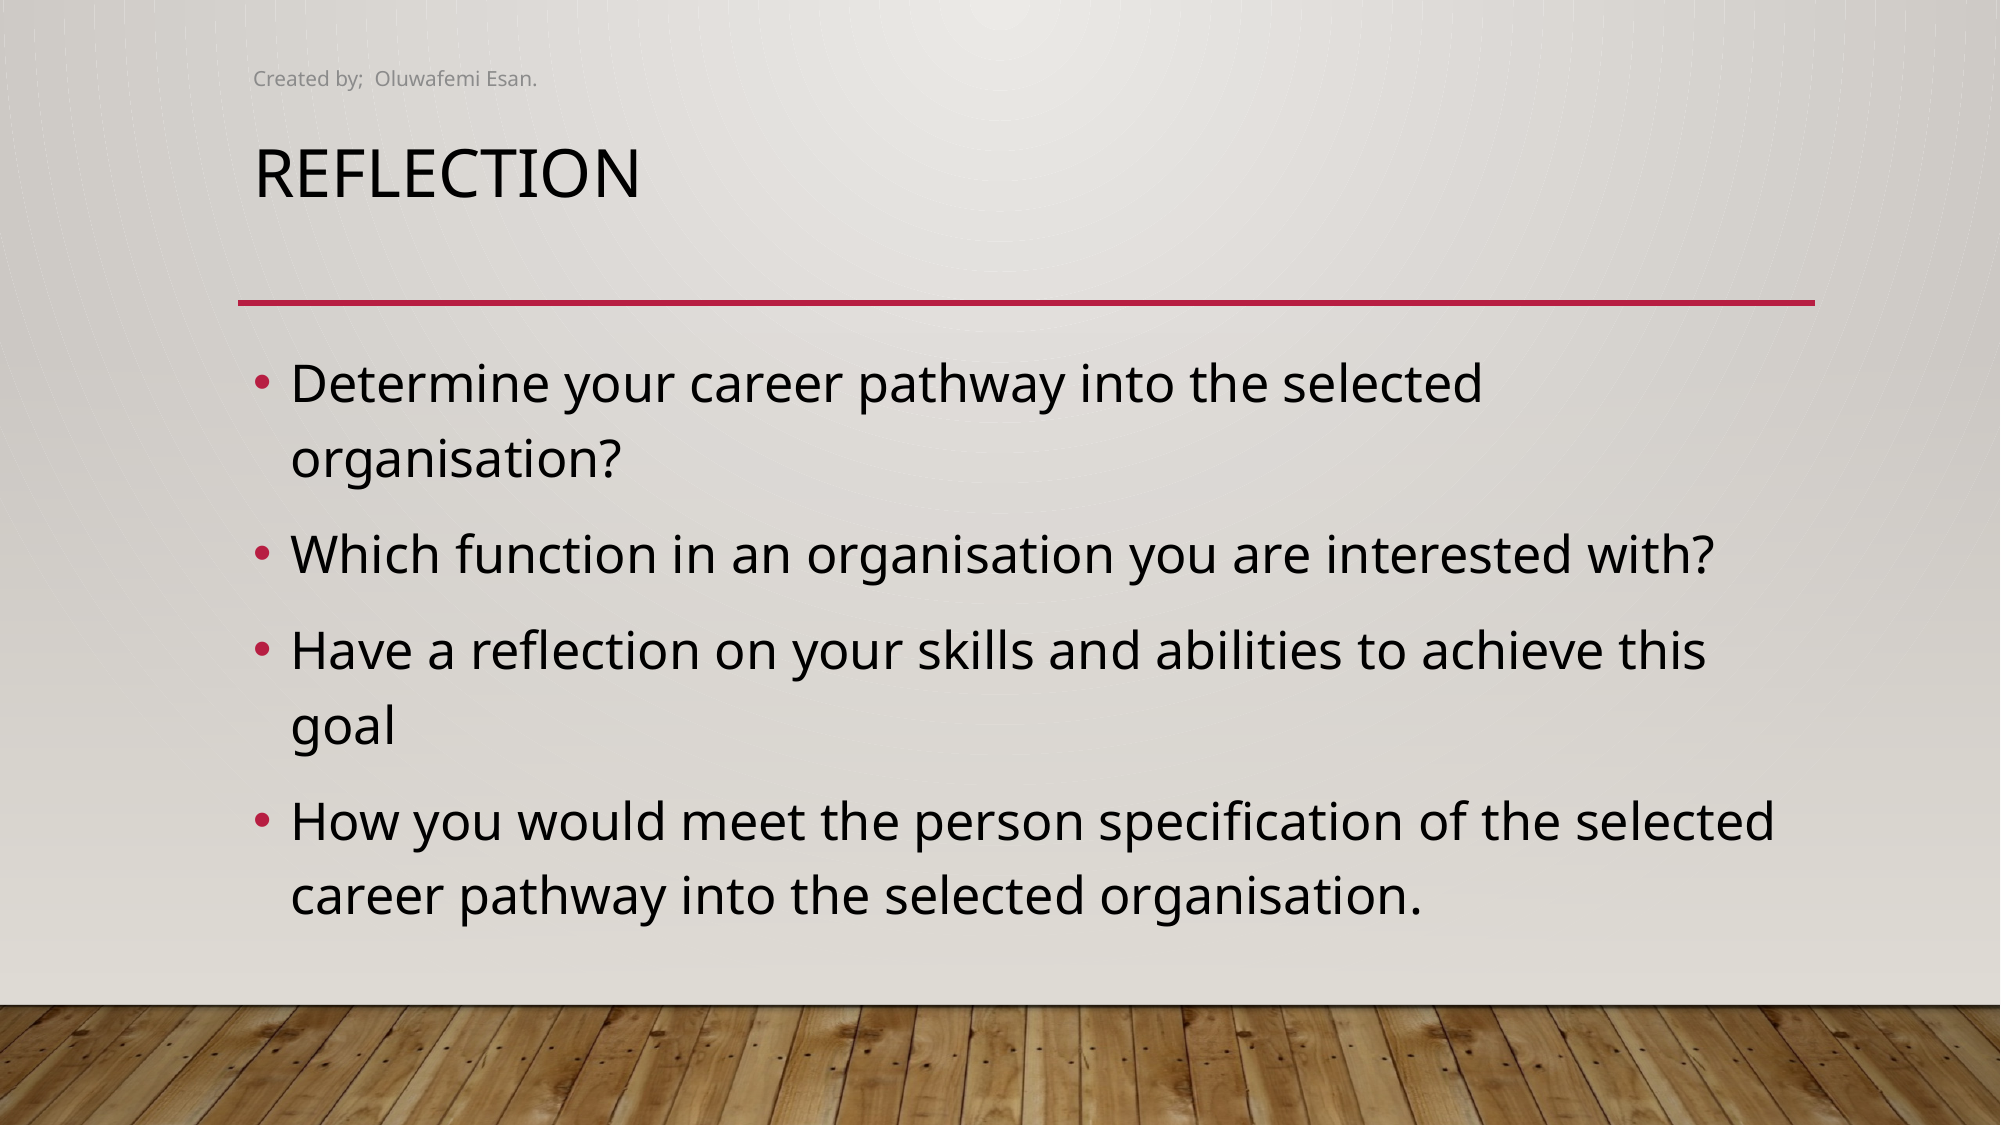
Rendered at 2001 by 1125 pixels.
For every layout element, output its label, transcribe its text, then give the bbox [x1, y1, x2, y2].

footer Created by; Oluwafemi Esan. [238, 54, 1213, 105]
picture [0, 1005, 2000, 1125]
list Determine your career pathway into the selected organisation? Which function in an organisation you are interested with? Have a reflection on your skills and abilities to achieve this goal How you would meet the person specification of the selected career pathway into the selected organisation. [238, 330, 1814, 897]
title Reflection [238, 131, 1814, 305]
